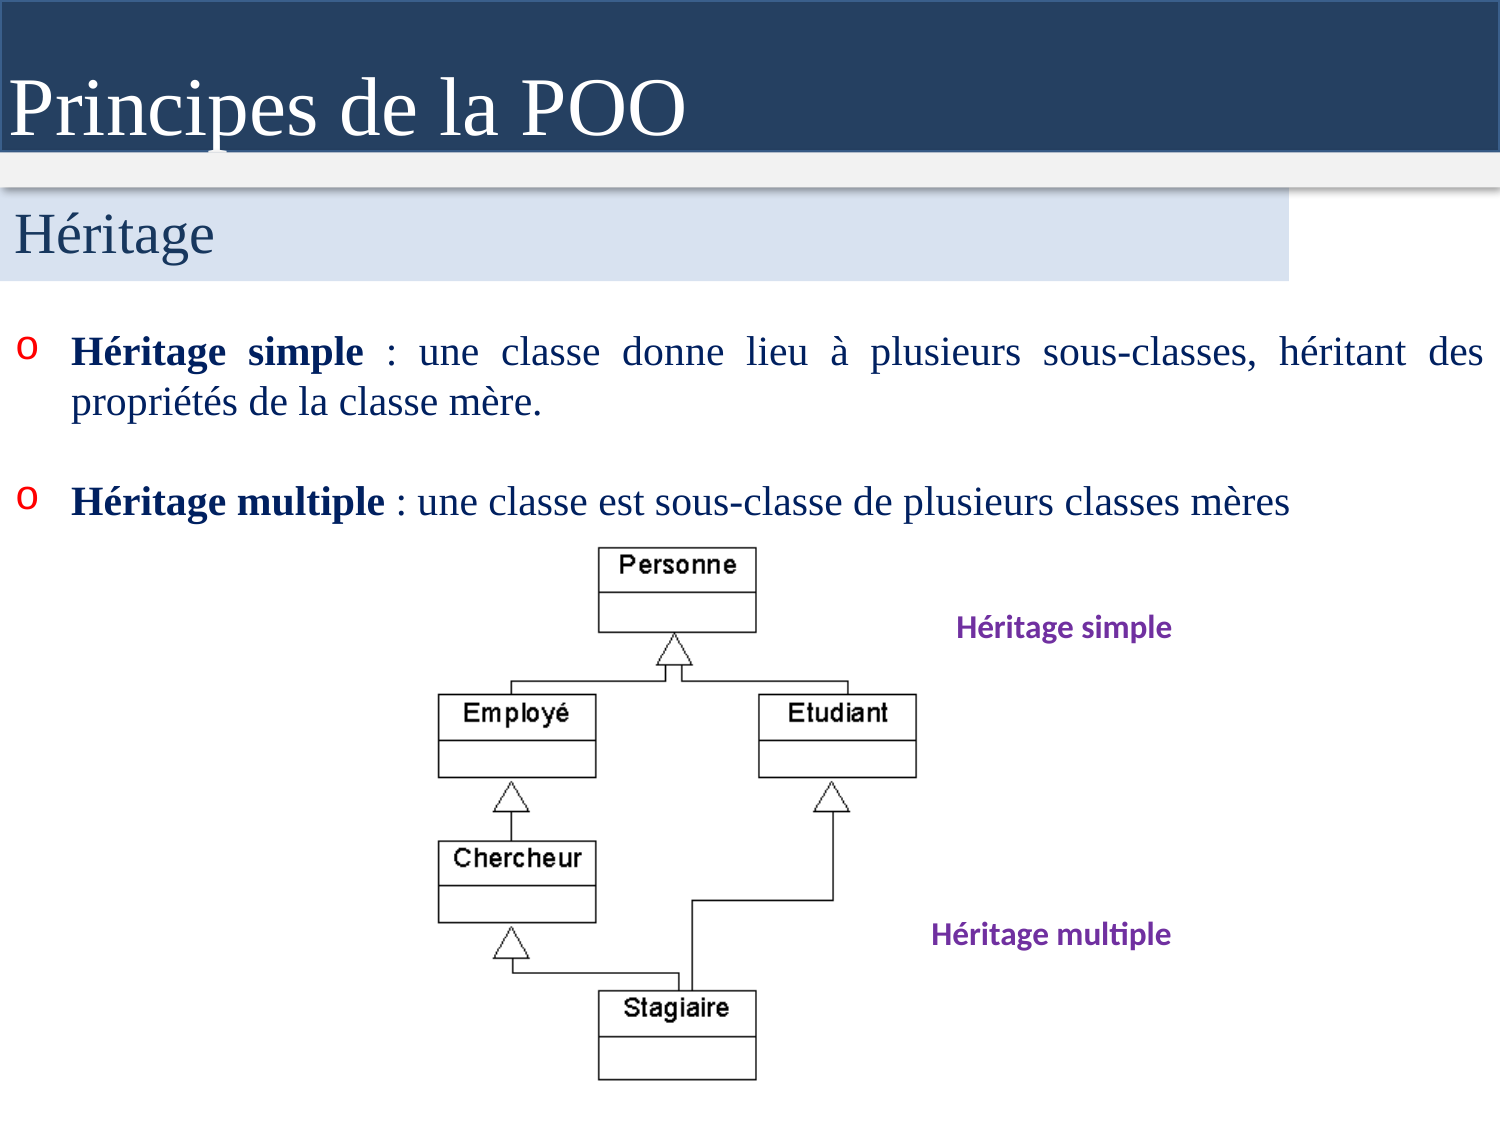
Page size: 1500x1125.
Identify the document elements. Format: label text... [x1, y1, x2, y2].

text_box Principes de la POO [0, 44, 1088, 150]
picture [407, 534, 926, 1095]
text_box Héritage multiple [931, 905, 1187, 960]
text_box Héritage simple : une classe donne lieu à plusieurs sous-classes, héritant des propriétés de la classe mère. Héritage multiple : une classe est sous-classe de plusieurs classes mères [0, 316, 1500, 532]
text_box [1094, 201, 1291, 283]
text_box [0, 150, 1500, 190]
text_box [0, 0, 1500, 149]
text_box Héritage [0, 187, 1094, 304]
text_box Héritage simple [941, 597, 1188, 653]
